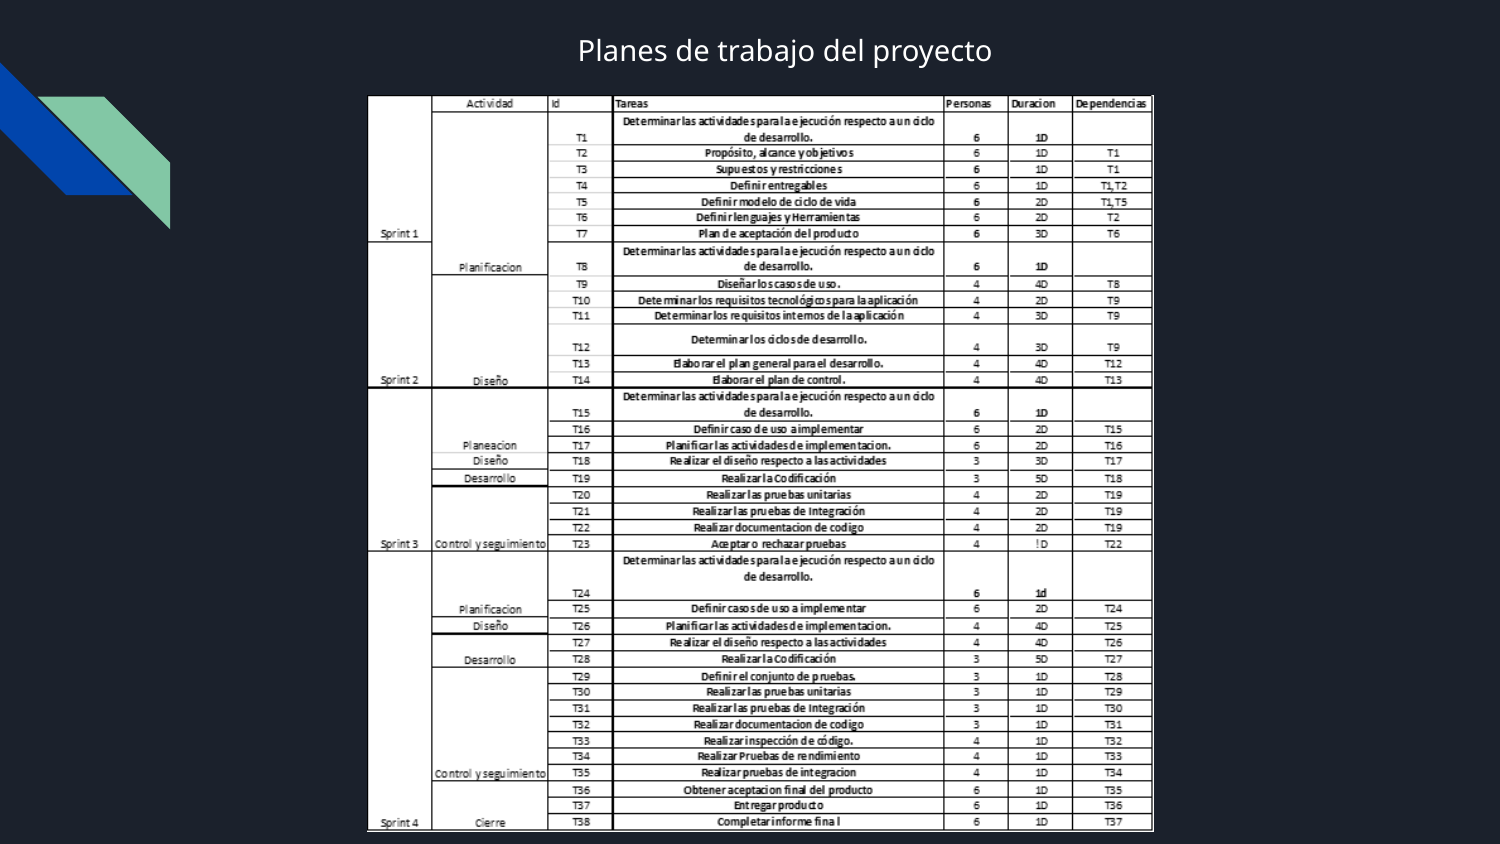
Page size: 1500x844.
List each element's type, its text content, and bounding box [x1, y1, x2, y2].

text_box Planes de trabajo del proyecto [262, 17, 1276, 78]
picture [367, 95, 1155, 832]
